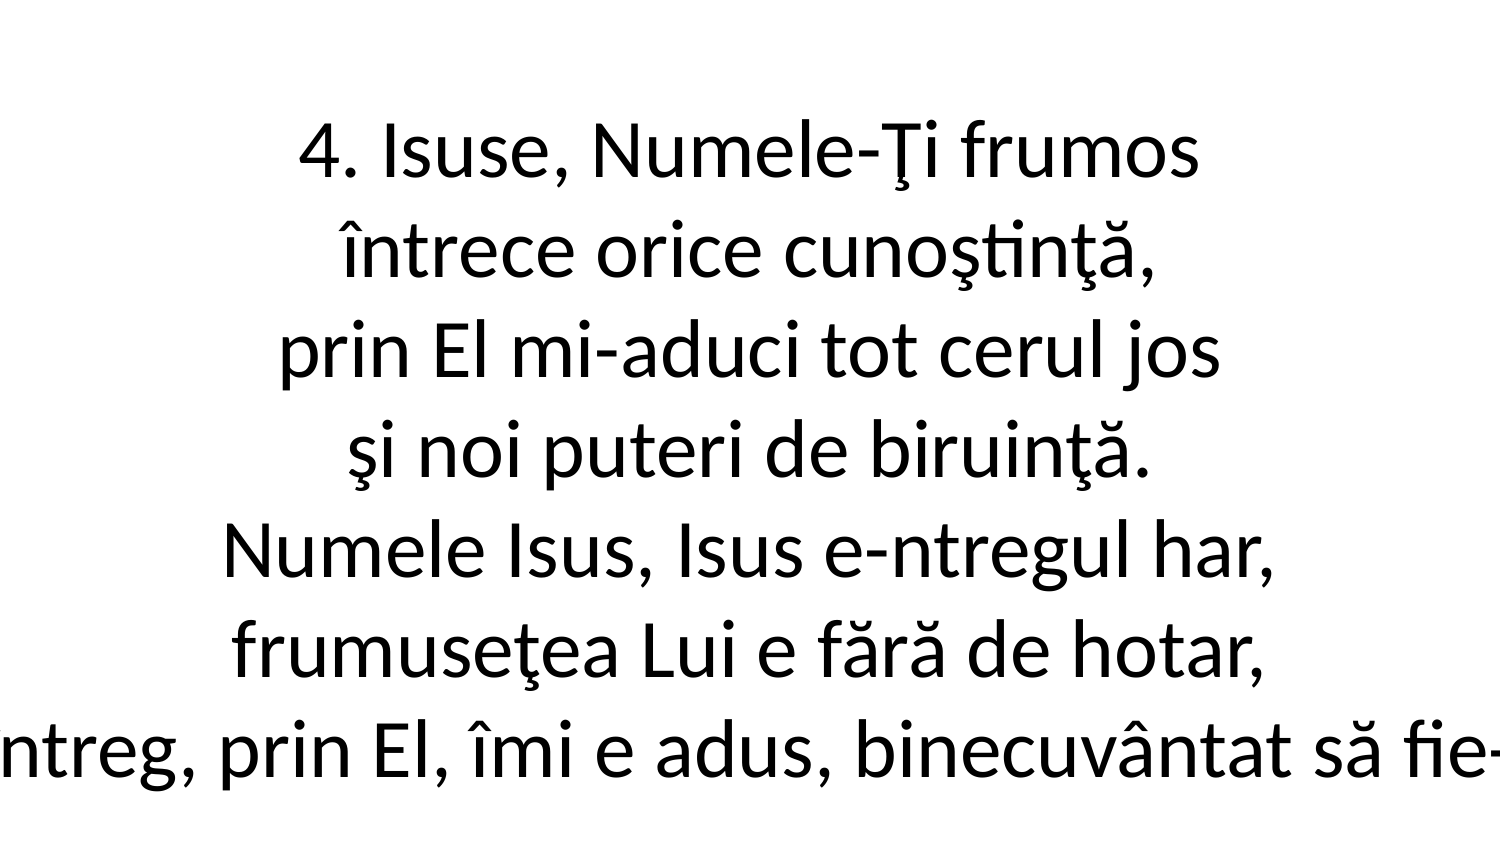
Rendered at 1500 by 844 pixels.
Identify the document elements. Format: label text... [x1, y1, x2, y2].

text_box 4. Isuse, Numele-Ţi frumos întrece orice cunoştinţă, prin El mi-aduci tot cerul jos şi noi puteri de biruinţă. Numele Isus, Isus e-ntregul har, frumuseţea Lui e fără de hotar, Dumnezeu întreg, prin El, îmi e adus, binecuvântat să fie-n veci, Isus. [0, 42, 1500, 802]
